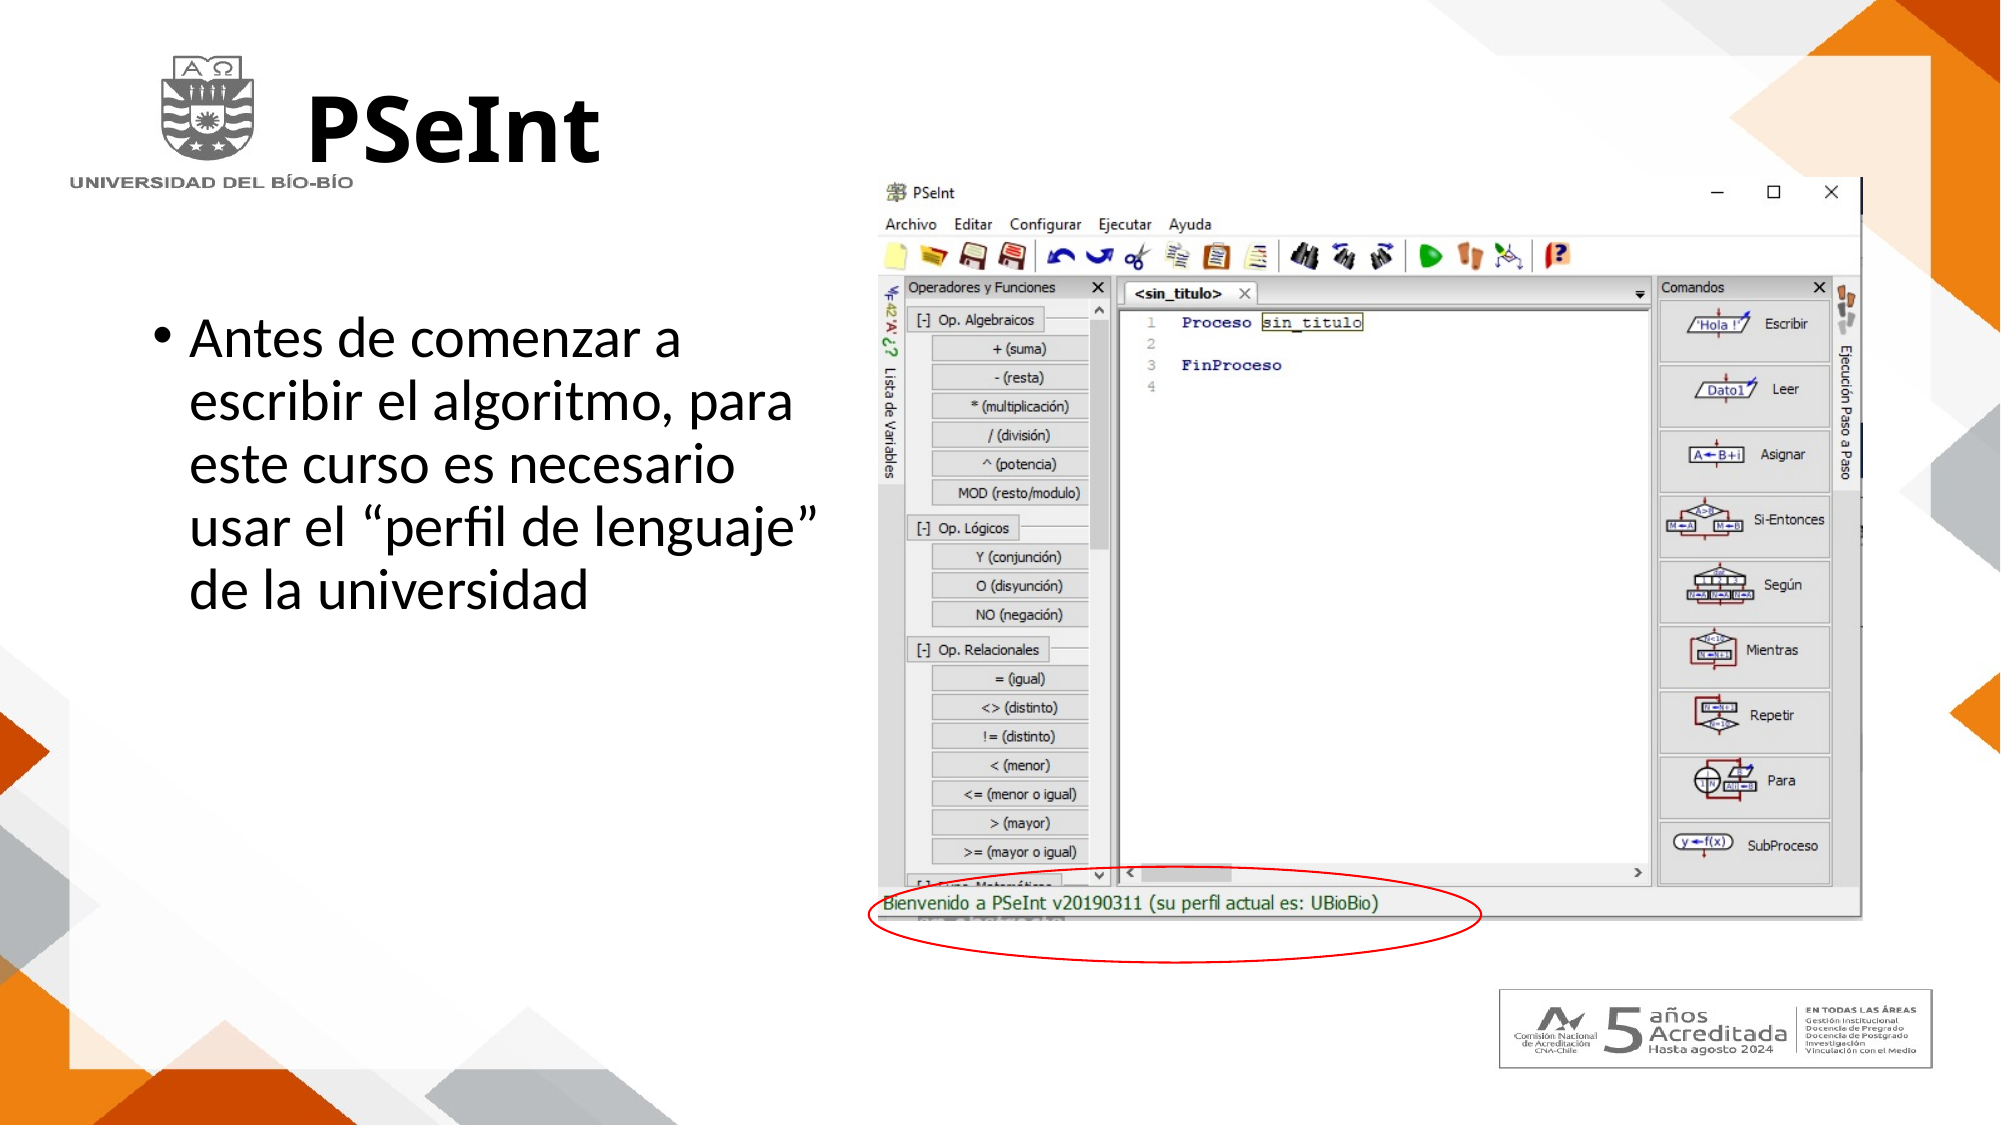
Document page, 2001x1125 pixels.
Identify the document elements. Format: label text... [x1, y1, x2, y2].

picture [0, 0, 2001, 1125]
text_box [867, 901, 1480, 964]
list Antes de comenzar a escribir el algoritmo, para este curso es necesario usar el “perfil de lenguaje” de la universidad [137, 299, 844, 1014]
title PSeInt [289, 24, 1863, 242]
